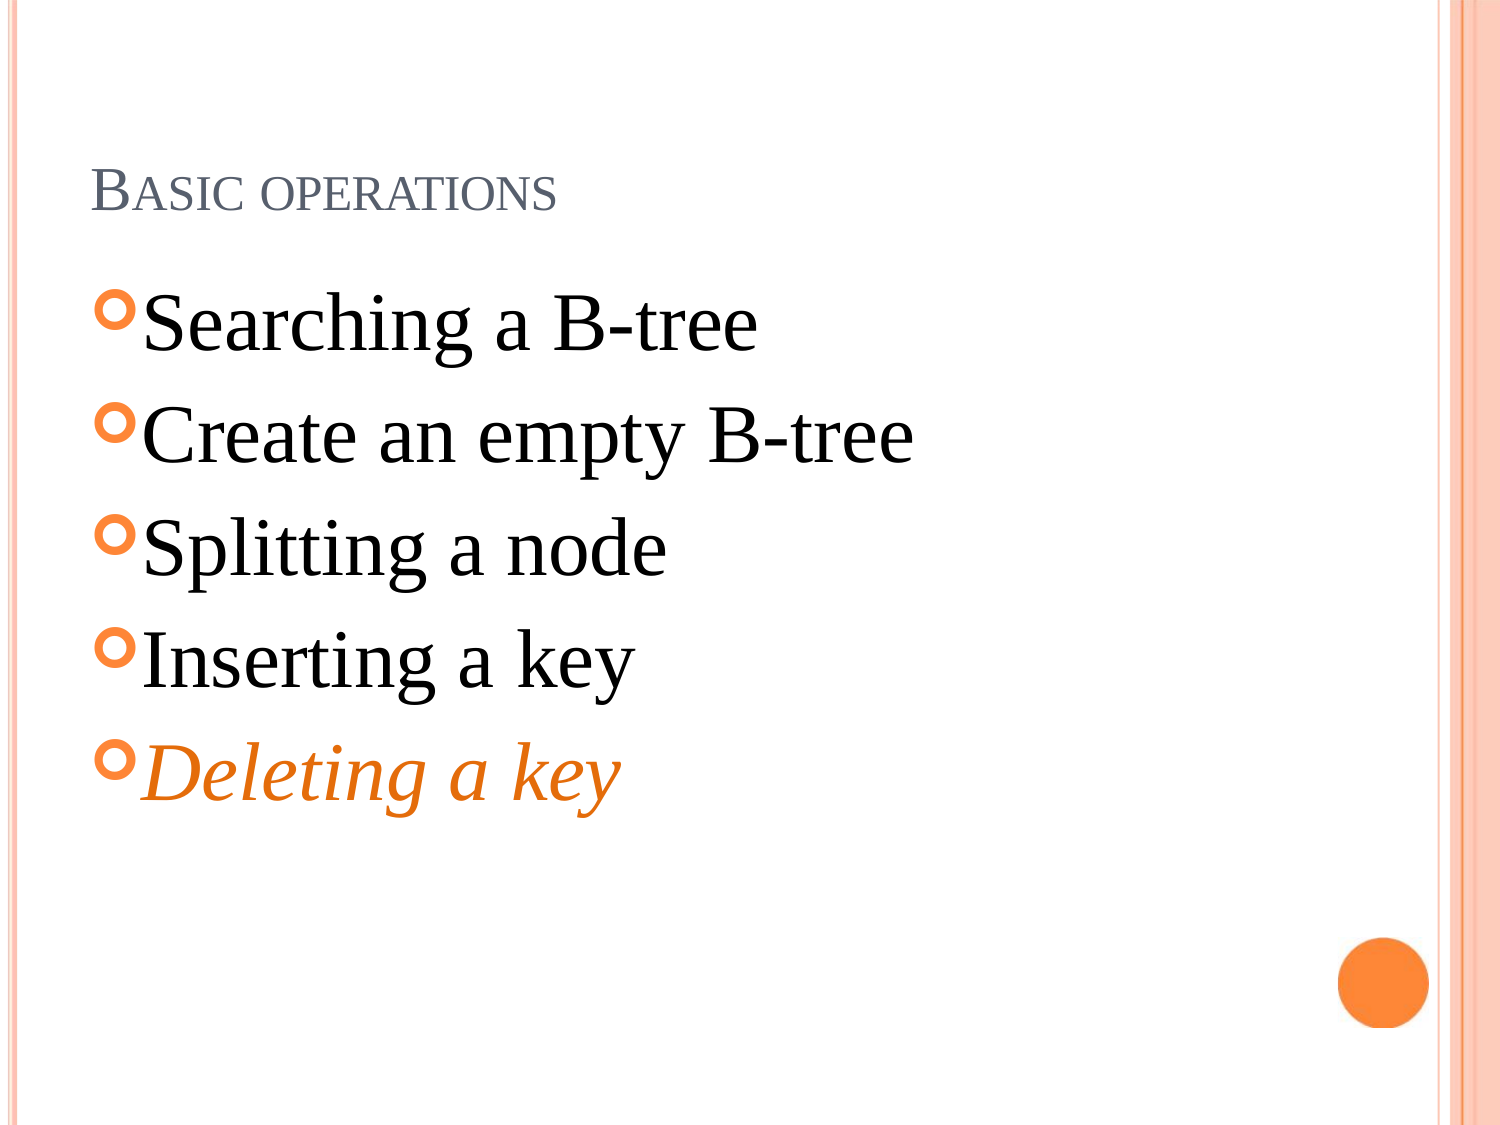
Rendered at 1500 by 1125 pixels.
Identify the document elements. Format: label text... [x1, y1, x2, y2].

text_box [7, 0, 18, 1125]
text_box [1337, 937, 1429, 1028]
title BASIC OPERATIONS [87, 145, 569, 252]
text_box Searching a B-tree Create an empty B-tree Splitting a node Inserting a key Deleting a key [87, 252, 919, 818]
text_box [1449, 0, 1500, 1125]
